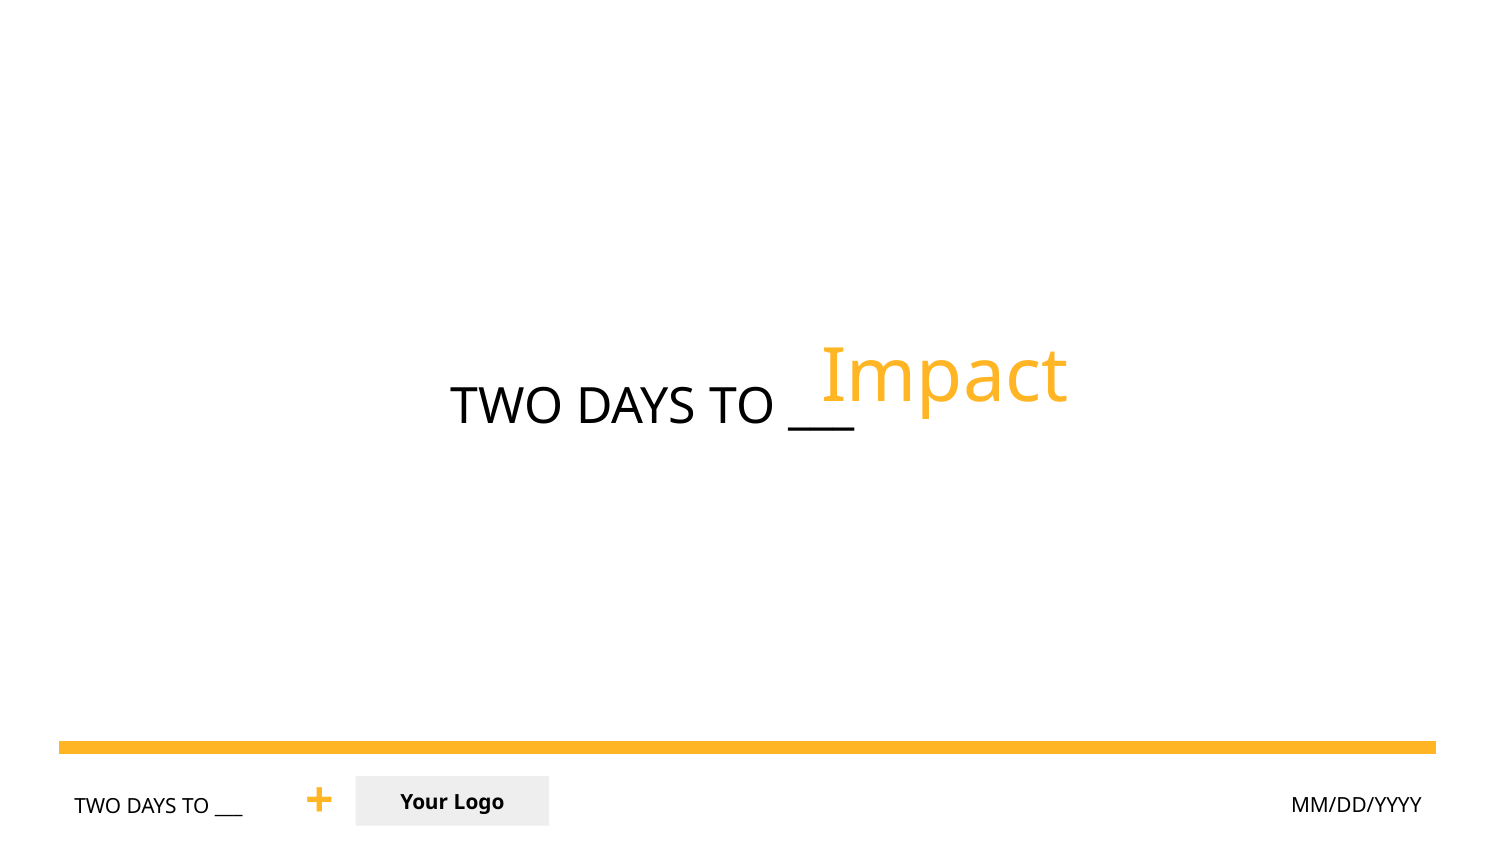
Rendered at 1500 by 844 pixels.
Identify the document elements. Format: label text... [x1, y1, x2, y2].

text_box MM/DD/YYYY [1195, 776, 1437, 826]
text_box Your Logo [355, 776, 550, 826]
text_box Impact [806, 311, 1123, 406]
text_box TWO DAYS TO ___ [435, 358, 1112, 453]
text_box TWO DAYS TO ___ [59, 778, 290, 826]
text_box + [290, 755, 350, 826]
